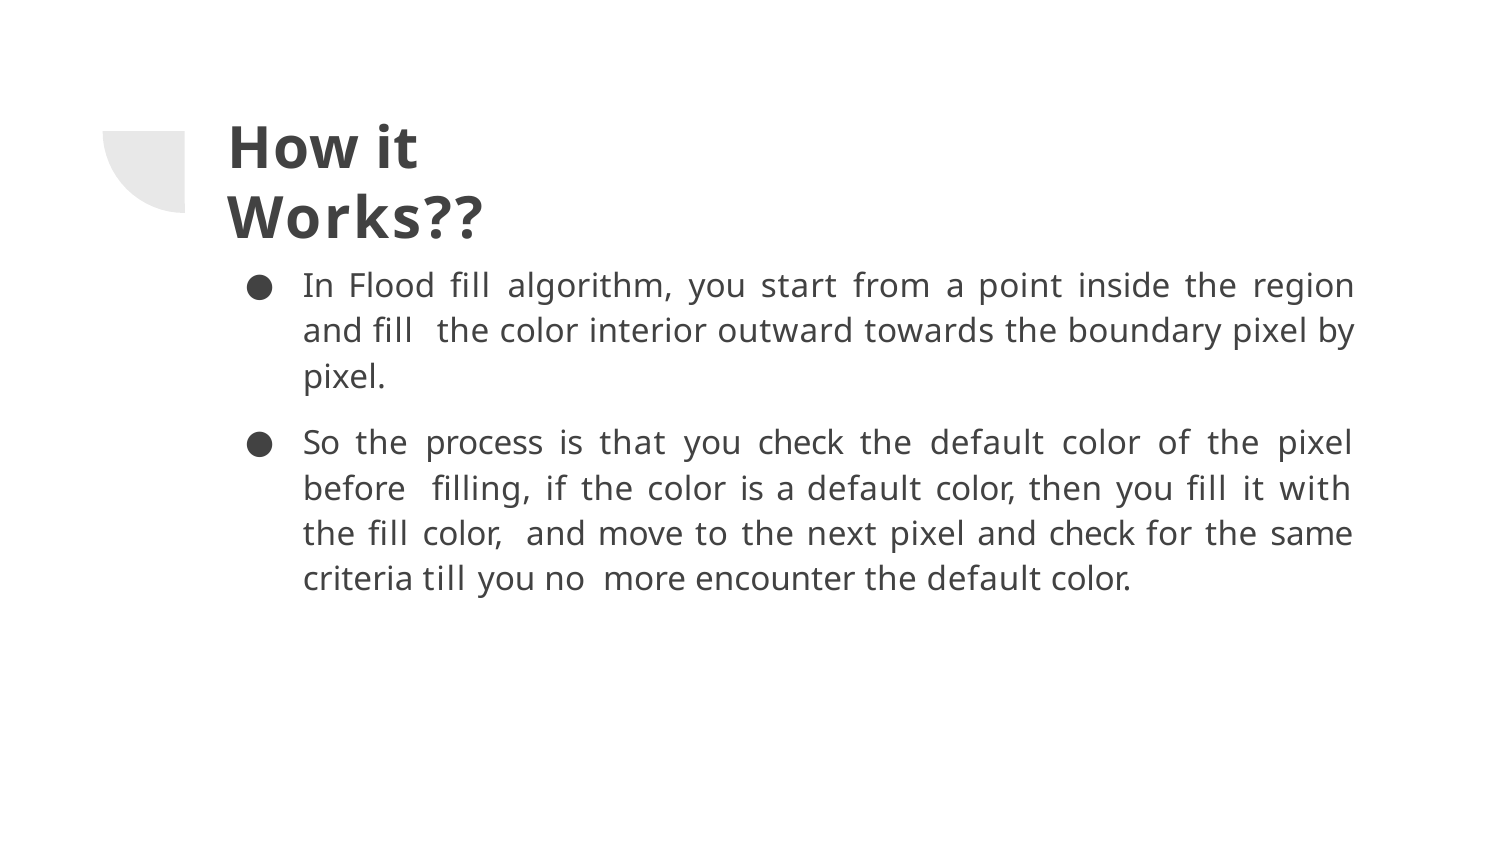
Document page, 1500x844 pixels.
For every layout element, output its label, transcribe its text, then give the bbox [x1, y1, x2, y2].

text_box In Flood fill algorithm, you start from a point inside the region and fill the color interior outward towards the boundary pixel by pixel. So the process is that you check the default color of the pixel before filling, if the color is a default color, then you fill it with the fill color, and move to the next pixel and check for the same criteria till you no more encounter the default color. [243, 256, 1357, 598]
title How it Works?? [225, 107, 663, 251]
